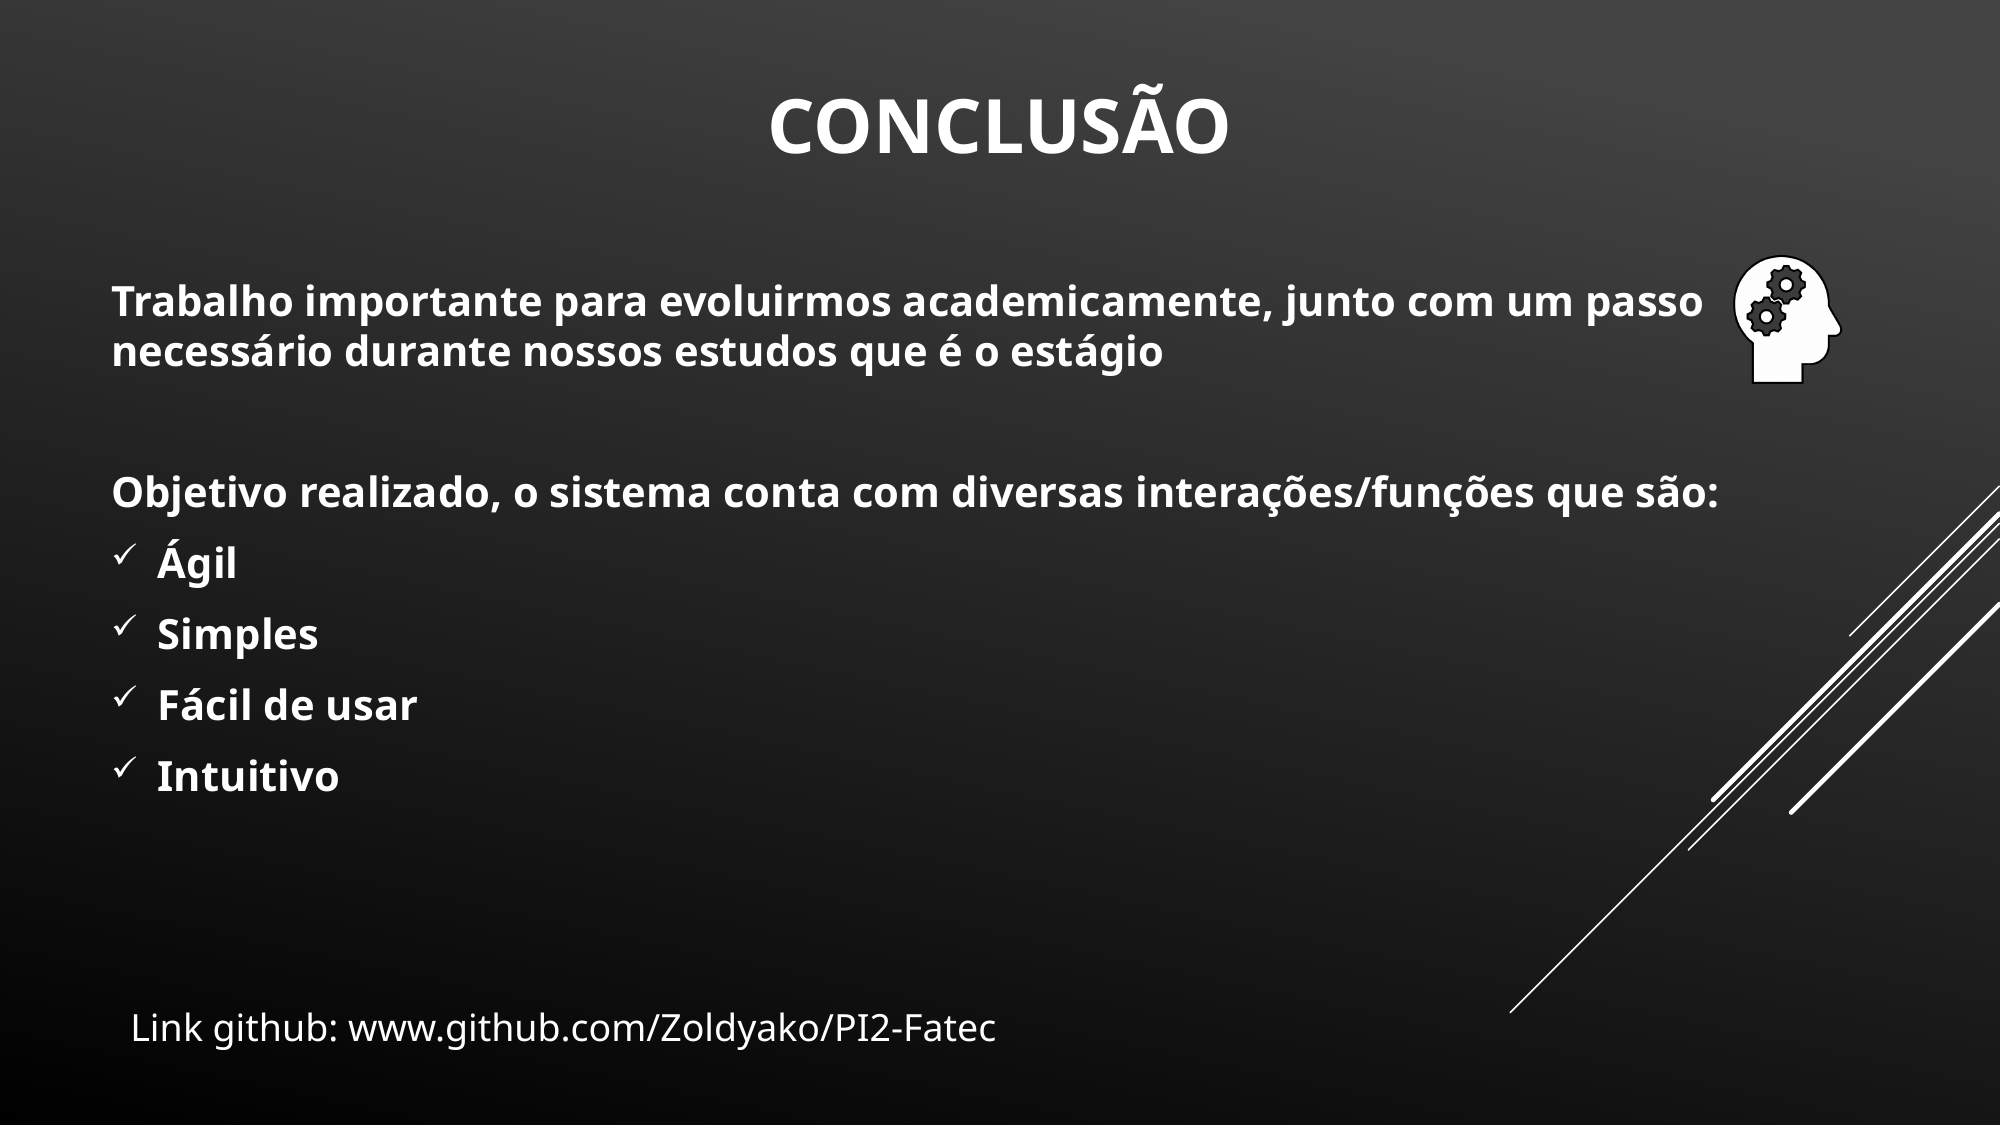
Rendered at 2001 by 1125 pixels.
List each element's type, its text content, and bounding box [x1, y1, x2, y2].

list Trabalho importante para evoluirmos academicamente, junto com um passo necessário durante nossos estudos que é o estágio Objetivo realizado, o sistema conta com diversas interações/funções que são: Ágil Simples Fácil de usar Intuitivo [96, 216, 1823, 1071]
text_box Link github: www.github.com/Zoldyako/PI2-Fatec [115, 996, 1013, 1057]
title CoNclusão [0, 0, 2000, 248]
picture [1712, 246, 1863, 398]
